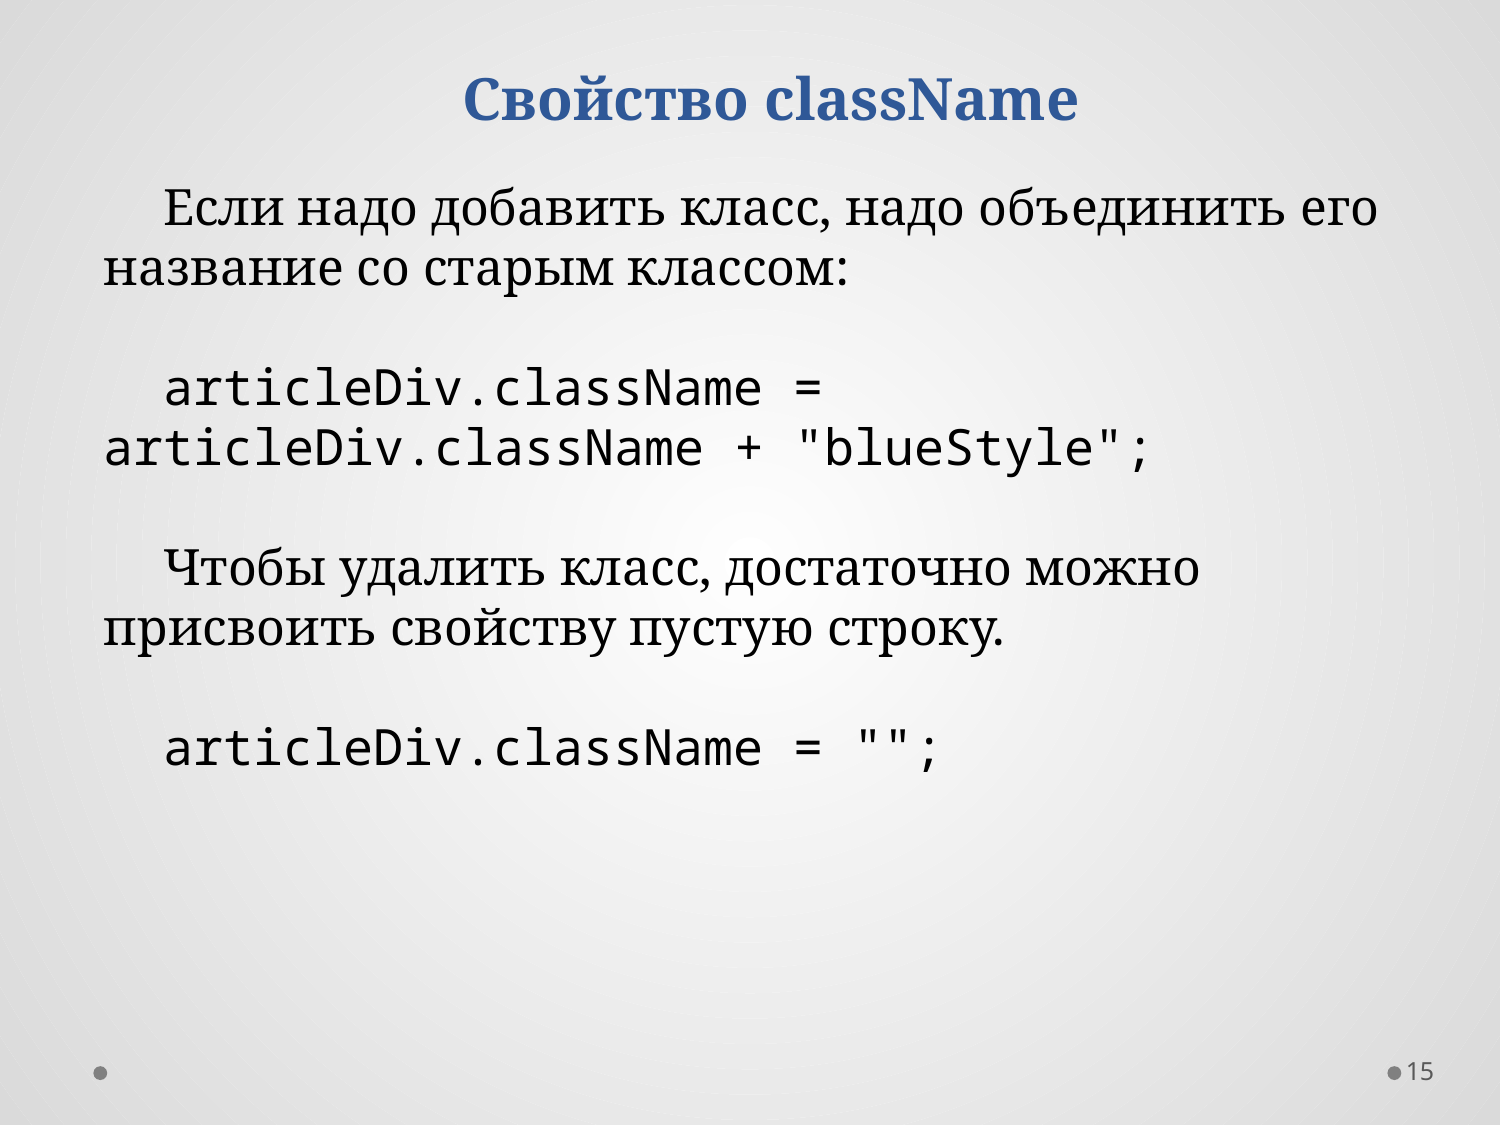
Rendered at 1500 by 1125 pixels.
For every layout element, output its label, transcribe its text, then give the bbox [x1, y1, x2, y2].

slide_number 15 [1401, 1042, 1494, 1103]
text_box Если надо добавить класс, надо объединить его название со старым классом: articleDiv.className = articleDiv.className + "blueStyle"; Чтобы удалить класс, достаточно можно присвоить свойству пустую строку. articleDiv.className = ""; [89, 167, 1453, 783]
text_box Свойство className [118, 54, 1424, 140]
